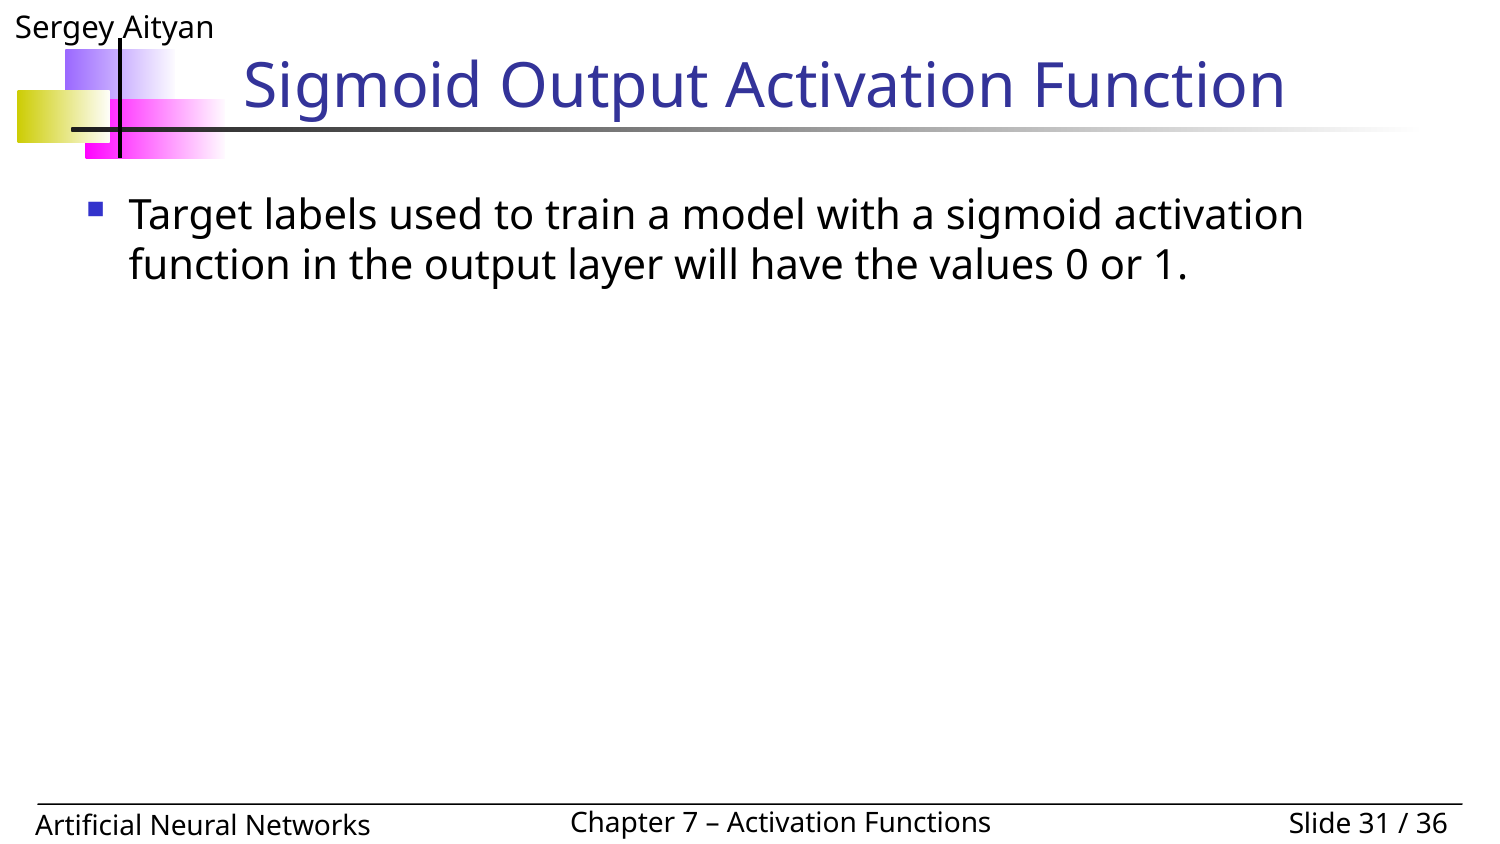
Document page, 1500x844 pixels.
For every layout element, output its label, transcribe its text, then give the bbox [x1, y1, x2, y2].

title Sigmoid Output Activation Function [228, 46, 1332, 128]
list Target labels used to train a model with a sigmoid activation function in the output layer will have the values 0 or 1. [71, 180, 1425, 748]
